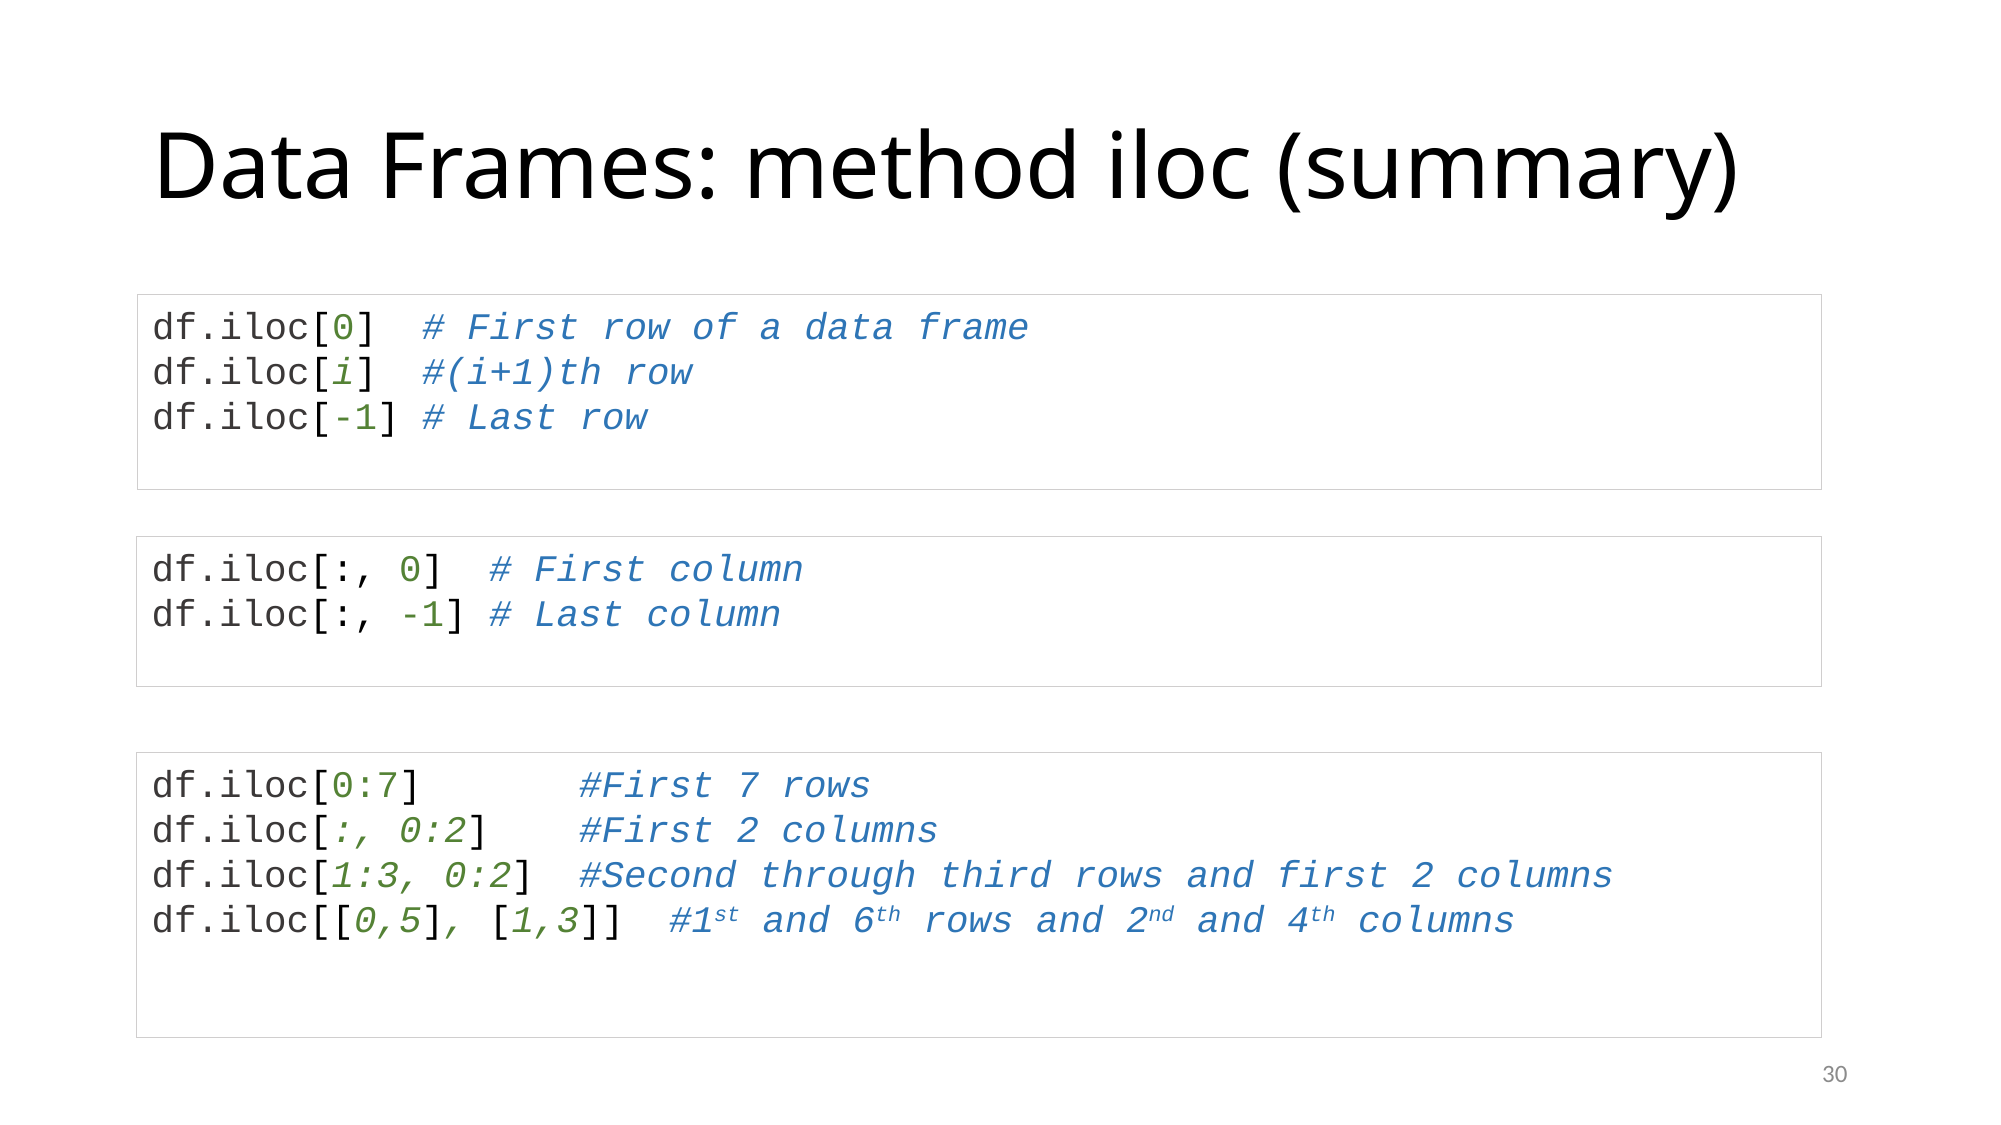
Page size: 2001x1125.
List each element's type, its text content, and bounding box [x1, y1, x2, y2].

text_box df.iloc[0:7] #First 7 rows df.iloc[:, 0:2] #First 2 columns df.iloc[1:3, 0:2] #Second through third rows and first 2 columns df.iloc[[0,5], [1,3]] #1st and 6th rows and 2nd and 4th columns [136, 752, 1822, 1038]
text_box Data Frames: method iloc (summary) [137, 59, 1863, 278]
text_box df.iloc[0] # First row of a data frame df.iloc[i] #(i+1)th row df.iloc[-1] # Last row [137, 294, 1822, 490]
text_box 1 [1412, 1042, 1863, 1103]
text_box df.iloc[:, 0] # First column df.iloc[:, -1] # Last column [136, 536, 1822, 687]
